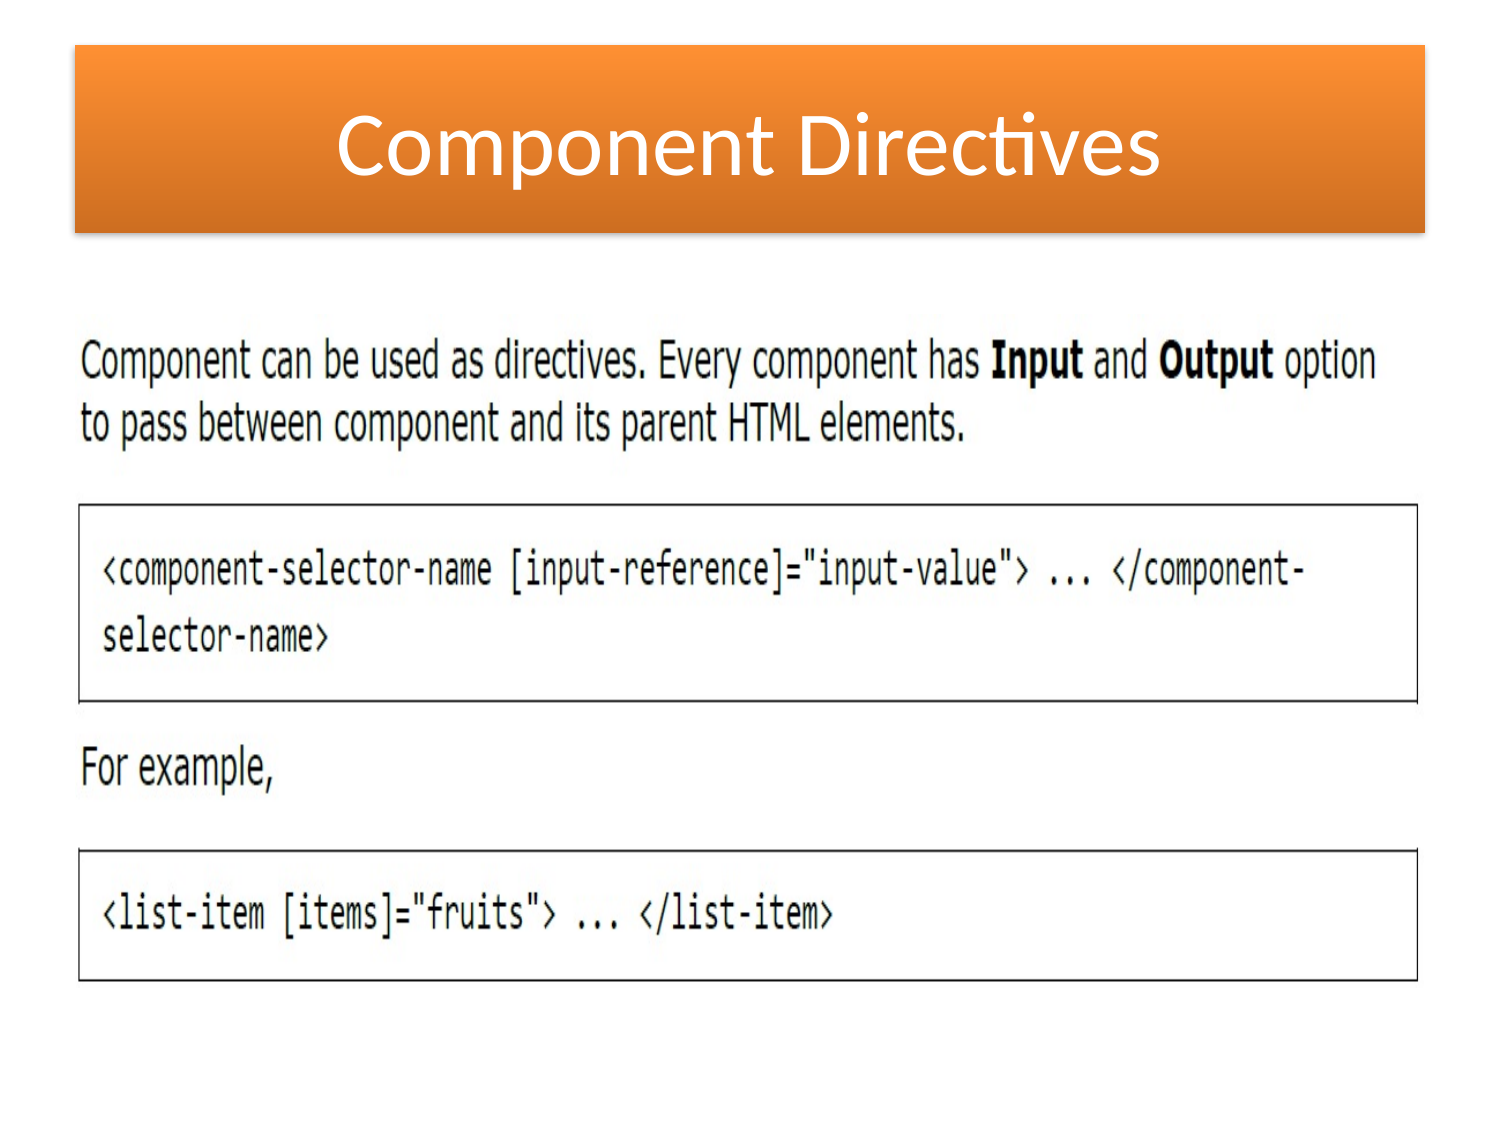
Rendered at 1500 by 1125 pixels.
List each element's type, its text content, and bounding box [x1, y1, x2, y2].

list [74, 314, 1426, 988]
title Component Directives [75, 45, 1425, 233]
